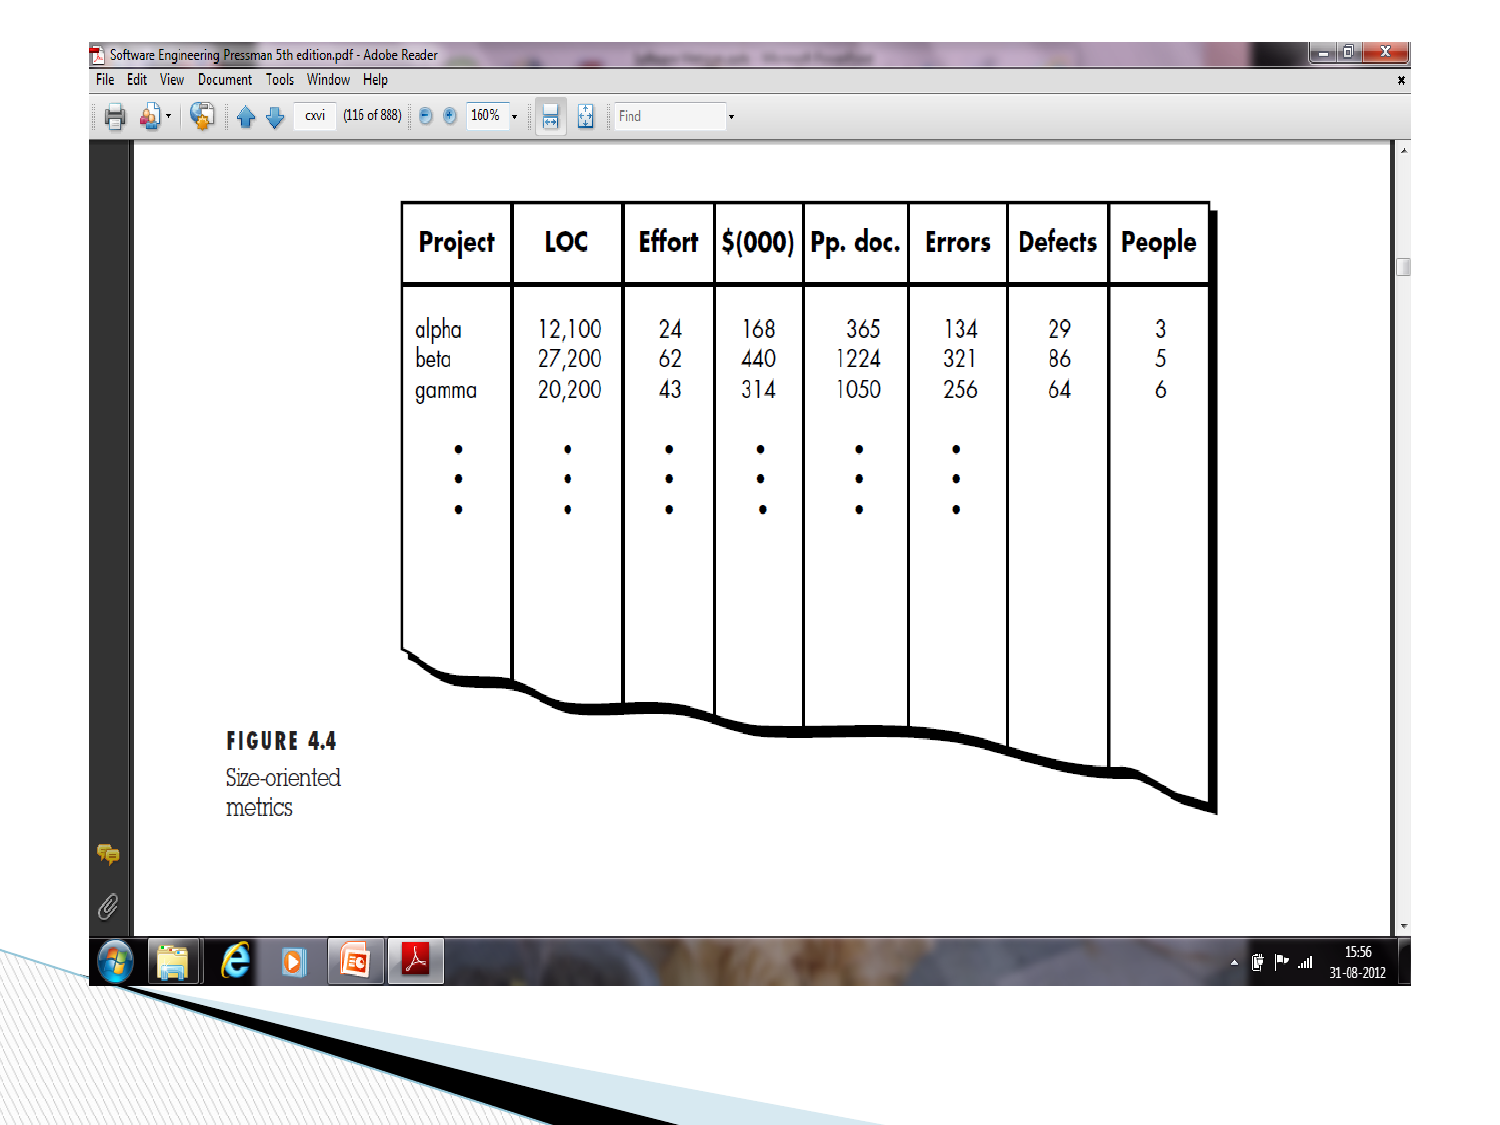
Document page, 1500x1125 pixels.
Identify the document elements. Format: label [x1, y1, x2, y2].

list [89, 42, 1411, 986]
